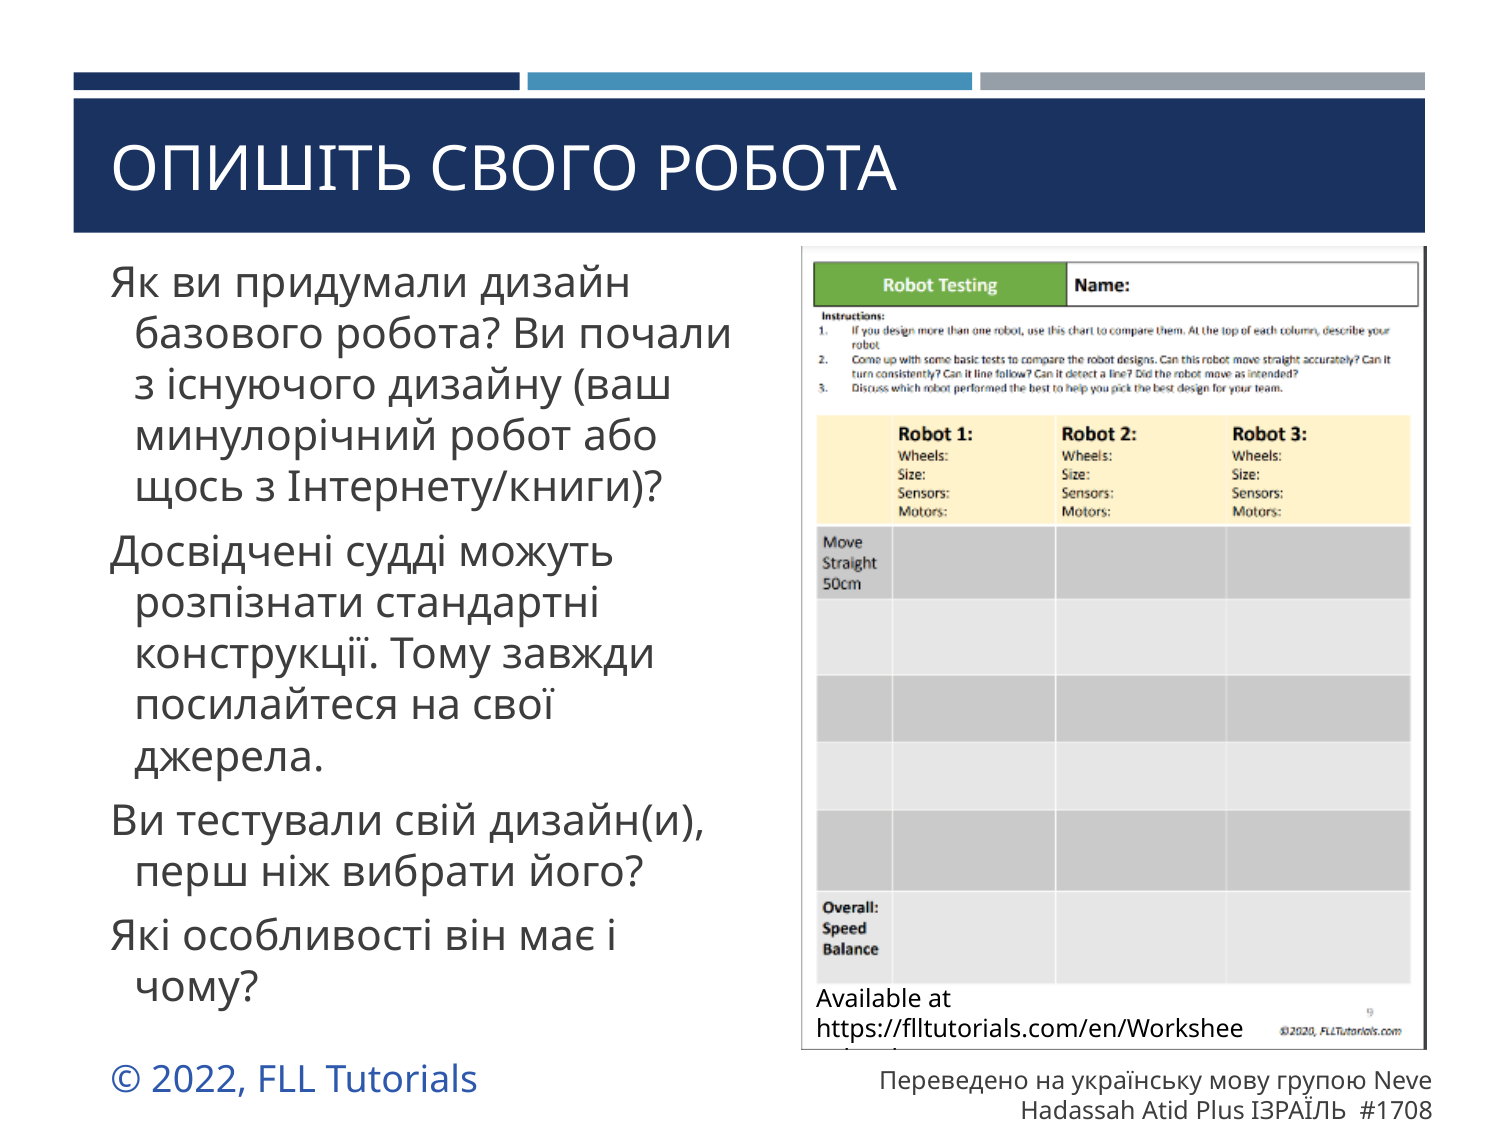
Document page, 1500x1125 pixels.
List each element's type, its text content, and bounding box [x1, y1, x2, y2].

list Як ви придумали дизайн базового робота? Ви почали з існуючого дизайну (ваш минулорічний робот або щось з Інтернету/книги)? Досвідчені судді можуть розпізнати стандартні конструкції. Тому завжди посилайтеся на свої джерела. Ви тестували свій дизайн(и), перш ніж вибрати його? Які особливості він має і чому? [73, 246, 750, 1048]
text_box Переведено на українську мову групою Neve Hadassah Atid Plus ІЗРАЇЛЬ #1708 [749, 1049, 1449, 1125]
title ОПИШІТЬ СВОГО РОБОТА [95, 112, 1406, 211]
footer © 2022, FLL Tutorials [95, 1047, 795, 1108]
picture [800, 246, 1427, 1051]
